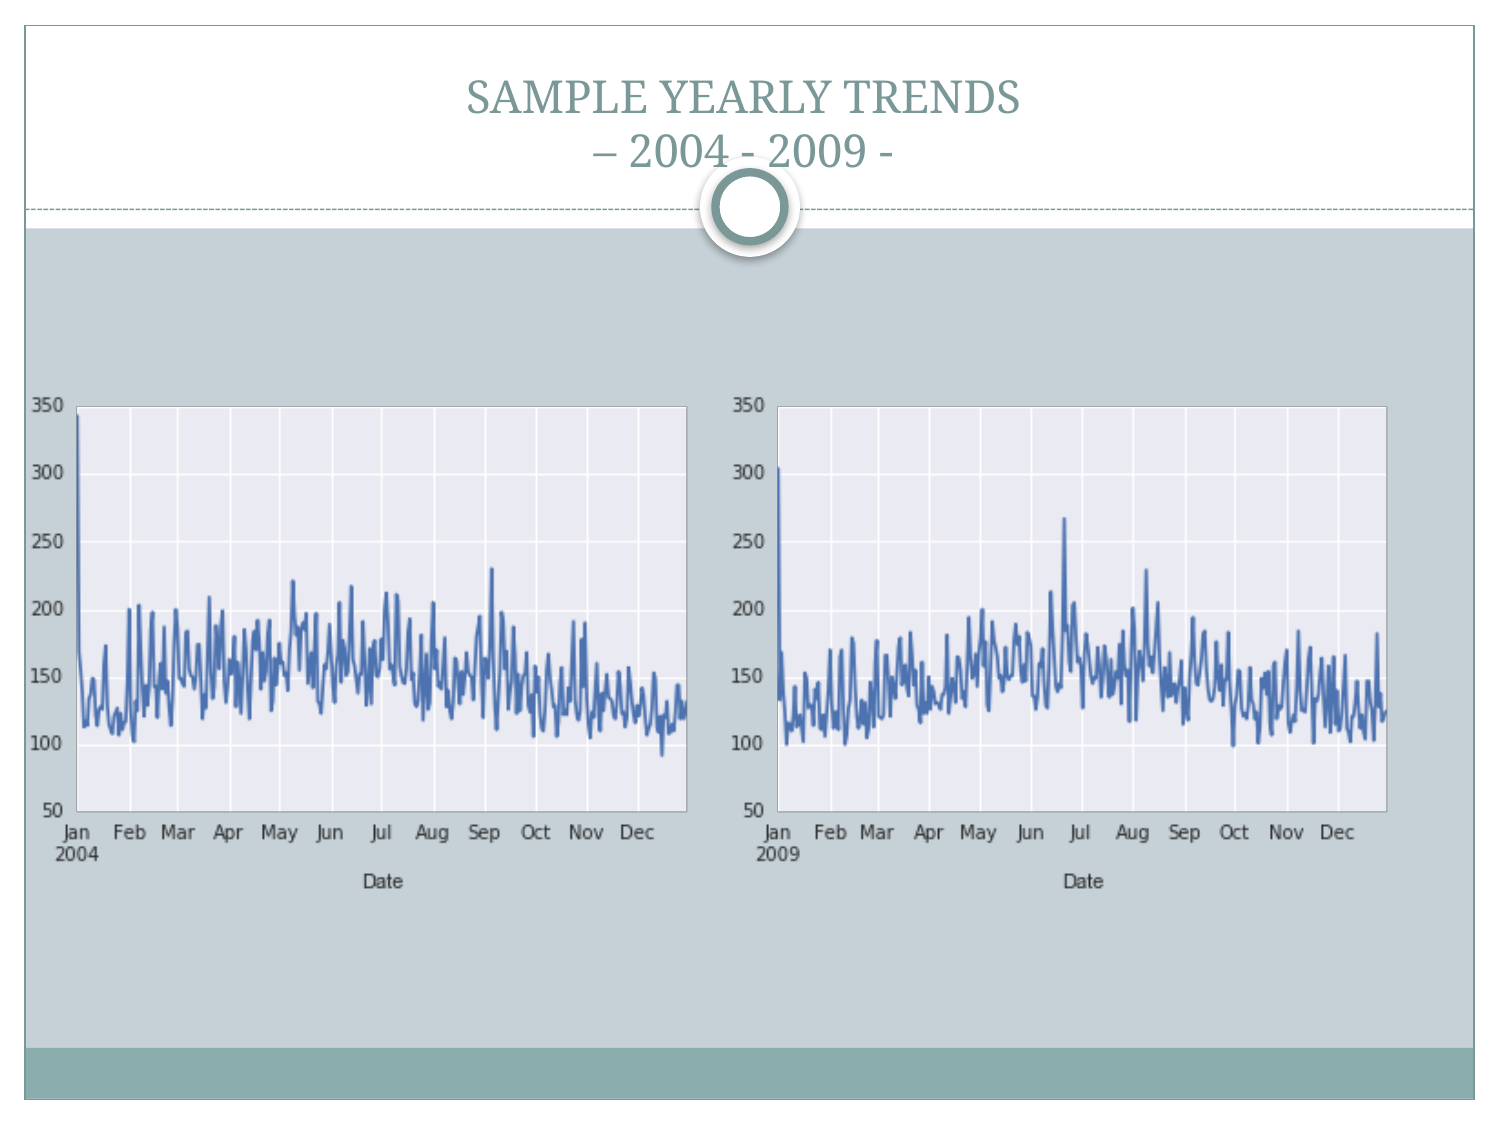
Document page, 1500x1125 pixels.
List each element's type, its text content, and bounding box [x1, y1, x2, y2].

title SAMPLE YEARLY TRENDS – 2004 - 2009 - [49, 60, 1450, 185]
picture [17, 385, 700, 906]
picture [718, 385, 1400, 905]
